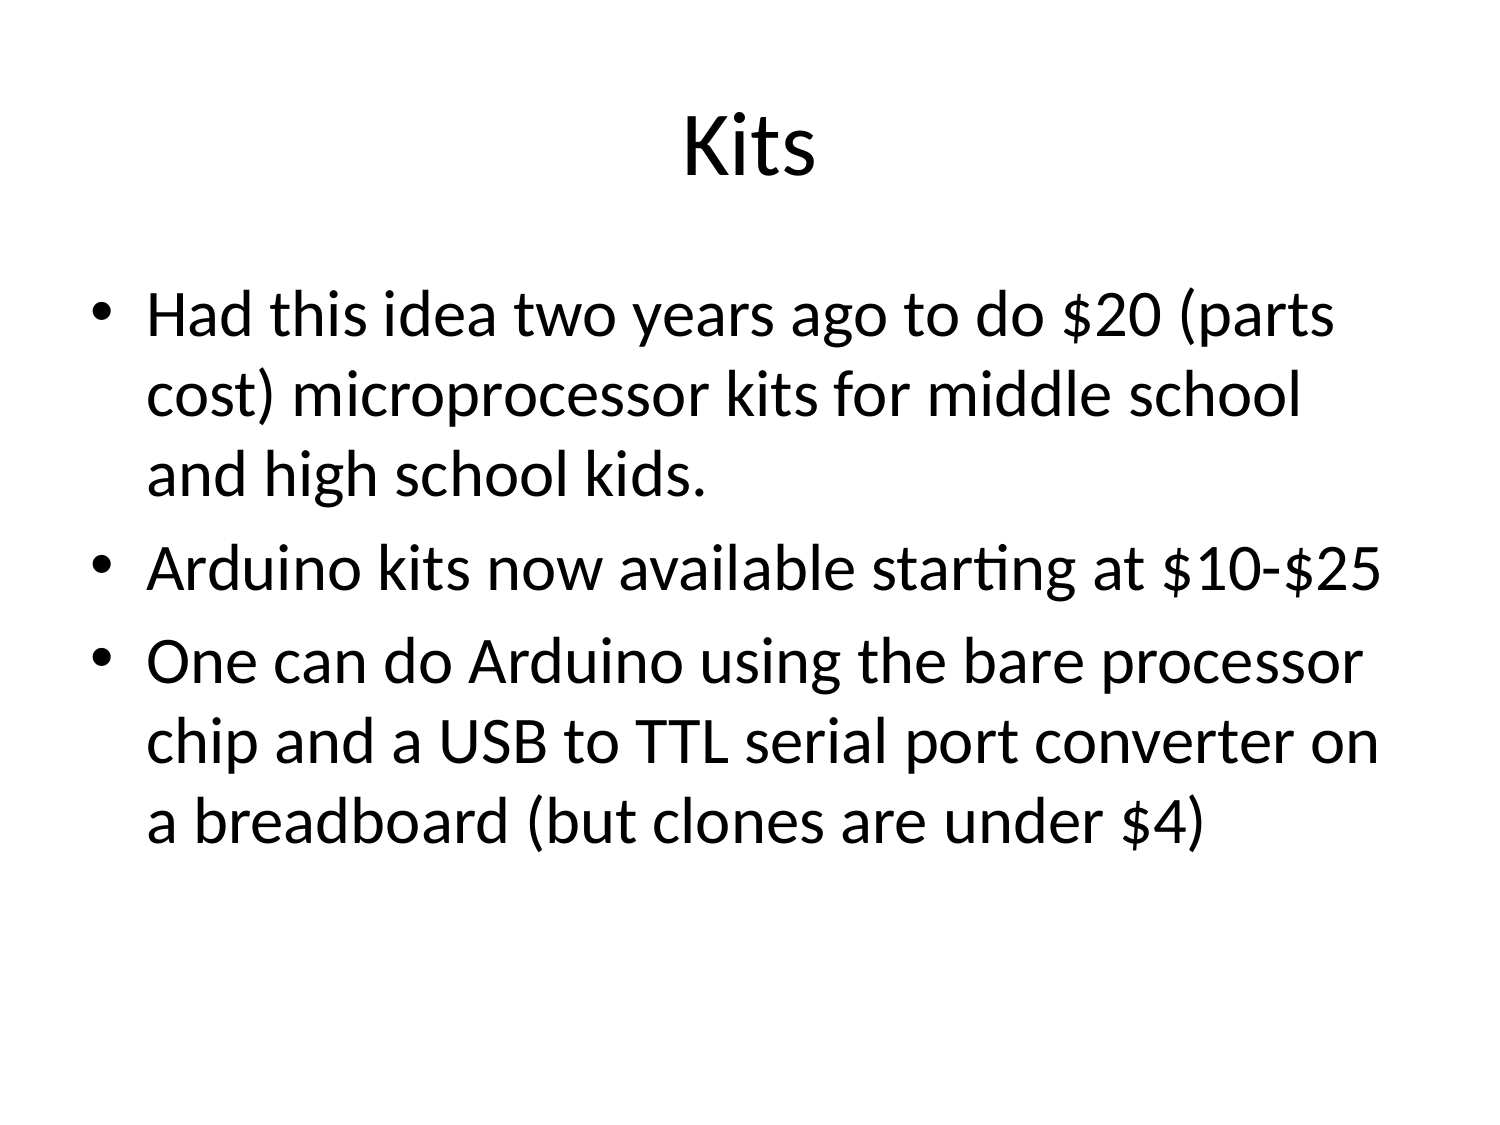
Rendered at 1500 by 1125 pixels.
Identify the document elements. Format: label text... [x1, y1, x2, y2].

list Had this idea two years ago to do $20 (parts cost) microprocessor kits for middle school and high school kids. Arduino kits now available starting at $10-$25 One can do Arduino using the bare processor chip and a USB to TTL serial port converter on a breadboard (but clones are under $4) [75, 262, 1425, 1005]
title Kits [75, 45, 1425, 233]
